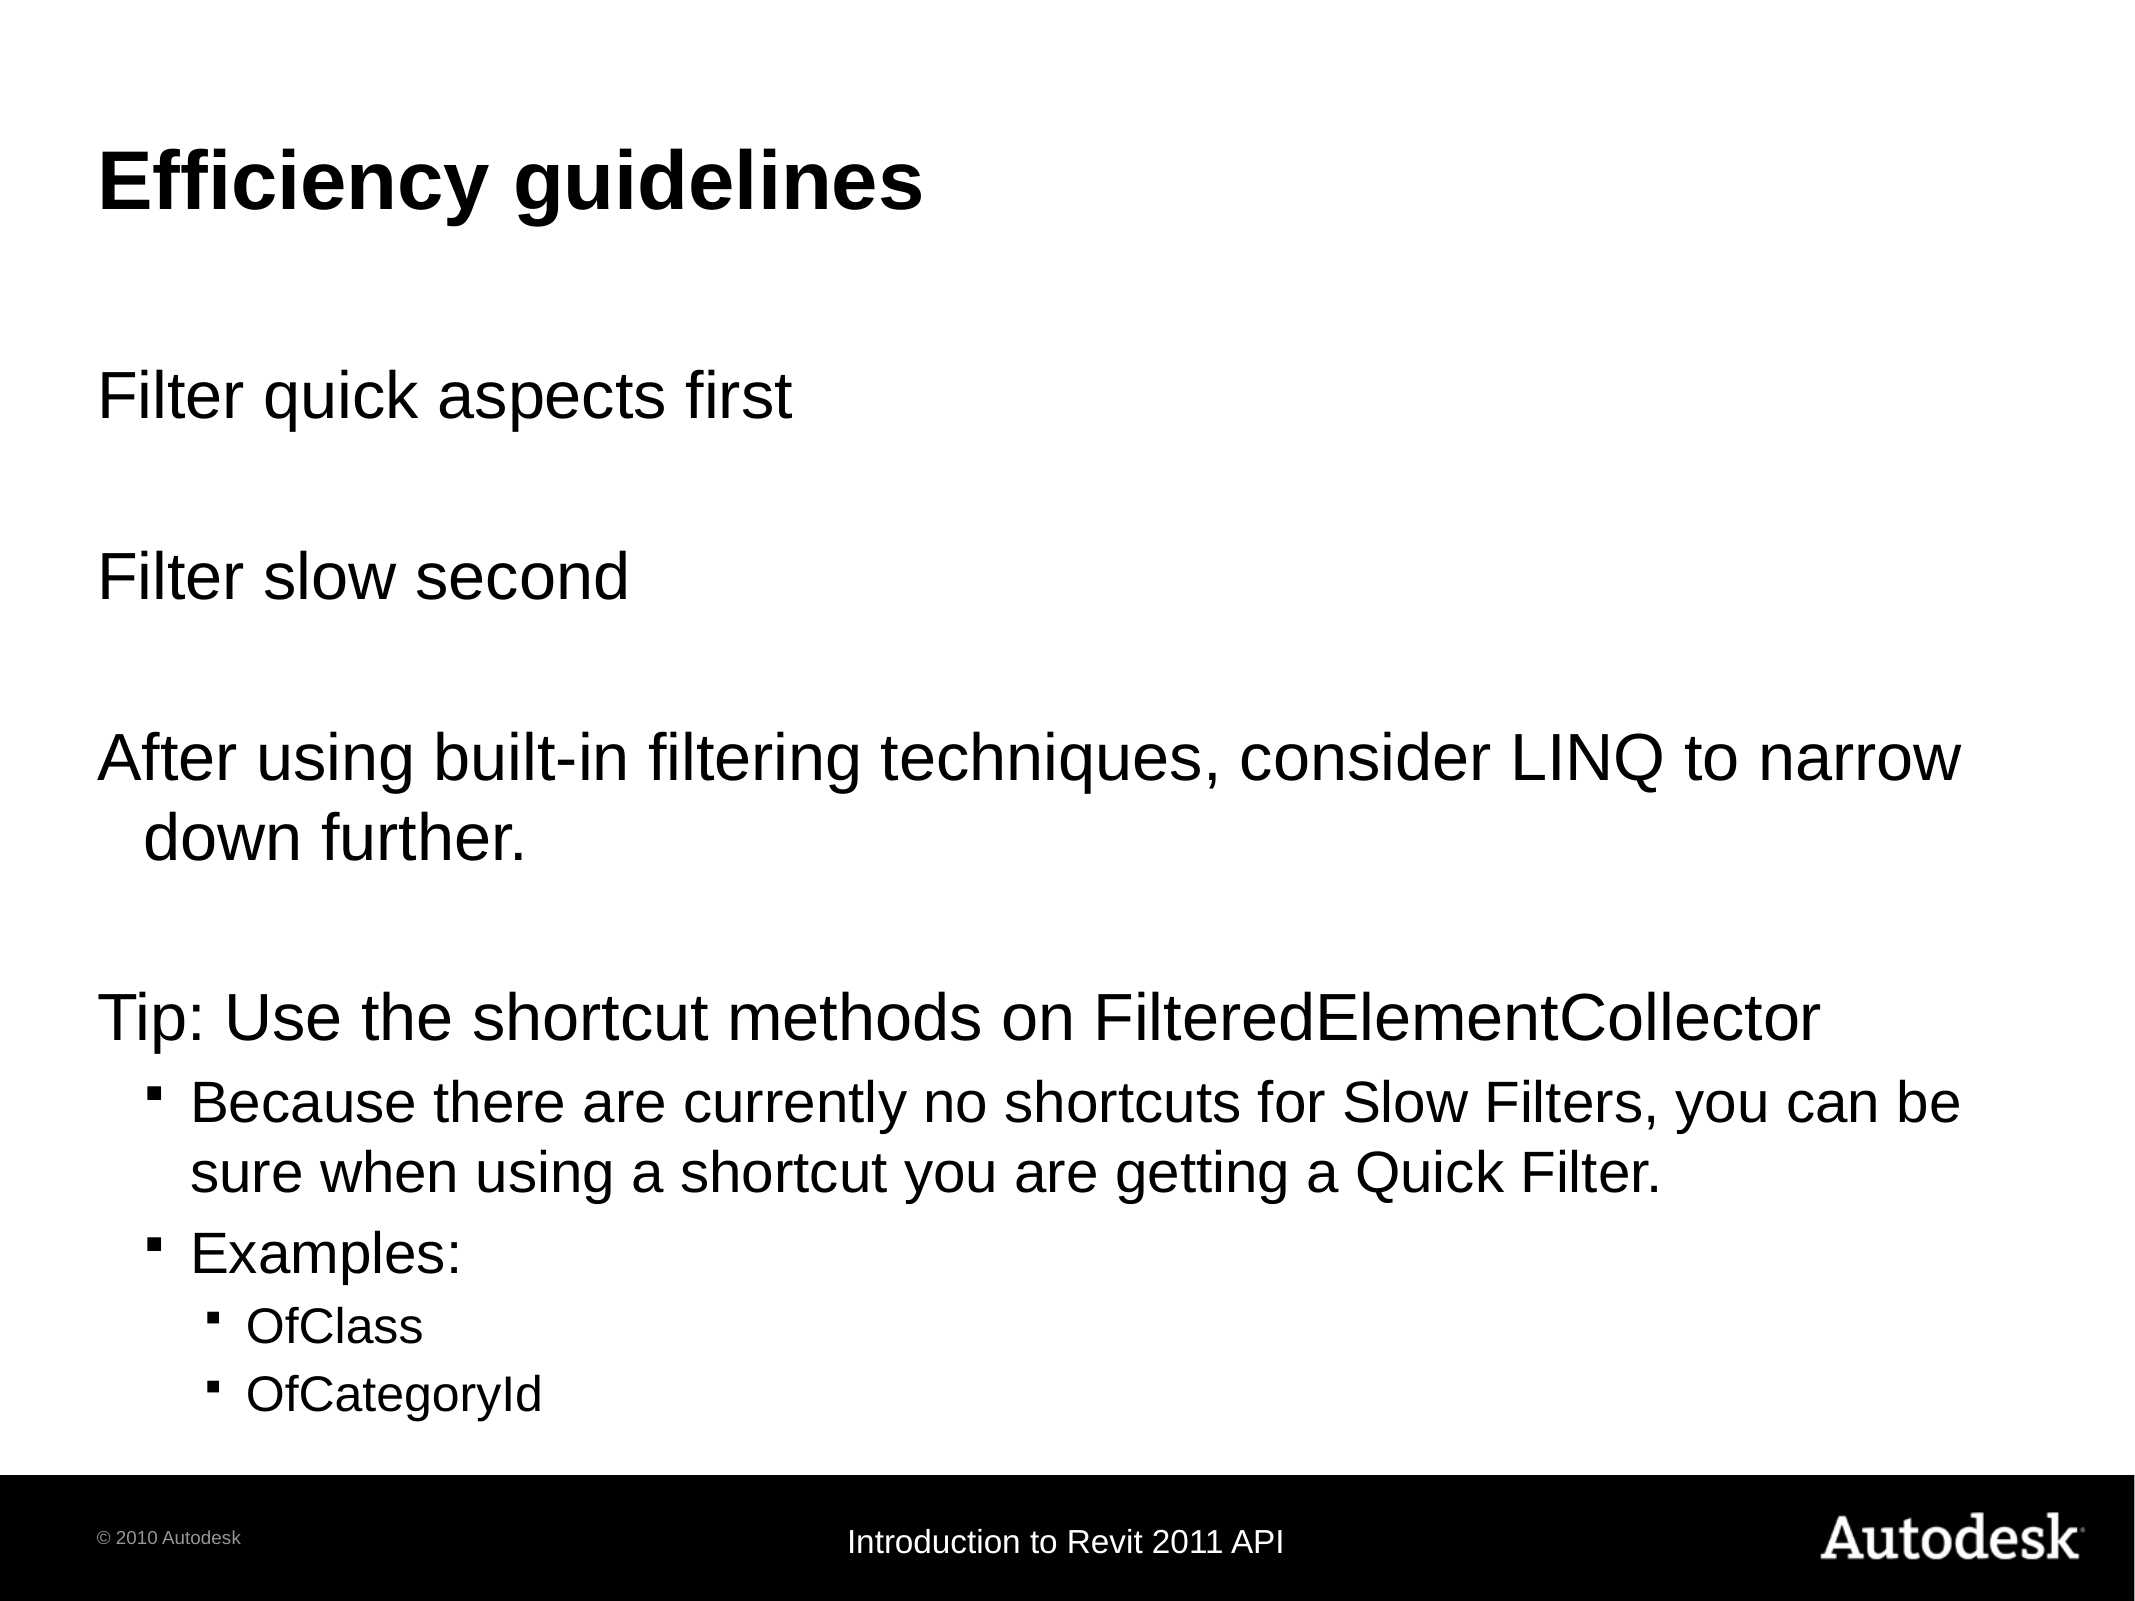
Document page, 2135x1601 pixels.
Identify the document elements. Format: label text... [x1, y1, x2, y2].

picture [0, 1475, 2135, 1601]
title Efficiency guidelines [96, 59, 2028, 293]
list Filter quick aspects first Filter slow second After using built-in filtering techniques, consider LINQ to narrow down further. Tip: Use the shortcut methods on FilteredElementCollector Because there are currently no shortcuts for Slow Filters, you can be sure when using a shortcut you are getting a Quick Filter. Examples: OfClass OfCategoryId [96, 351, 2028, 1452]
